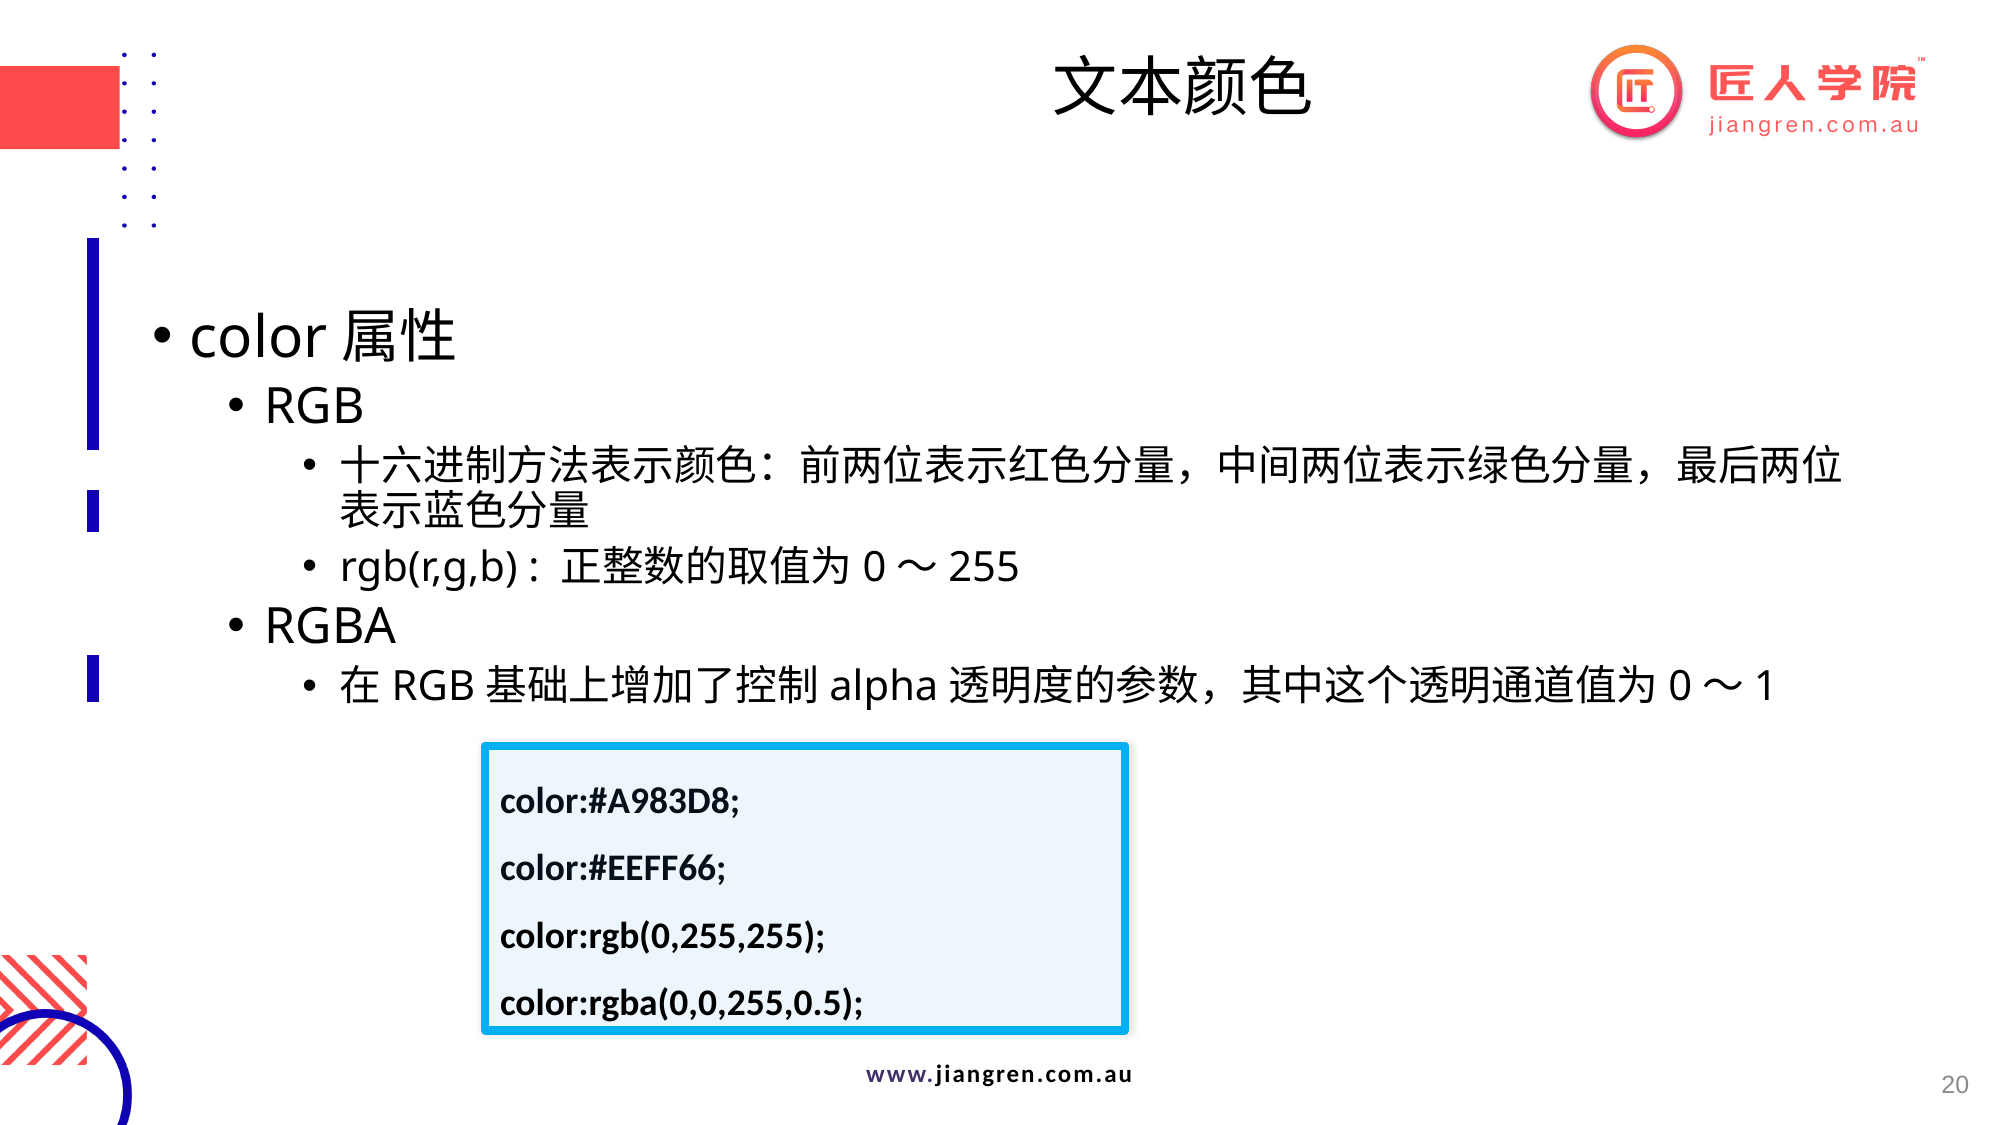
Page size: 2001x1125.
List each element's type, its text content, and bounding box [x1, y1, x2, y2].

picture [122, 52, 156, 228]
title 文本颜色 [1037, 46, 1721, 133]
list color属性 RGB 十六进制方法表示颜色：前两位表示红色分量，中间两位表示绿色分量，最后两位表示蓝色分量 rgb(r,g,b) : 正整数的取值为0～255 RGBA 在RGB基础上增加了控制alpha透明度的参数，其中这个透明通道值为0～1 [137, 299, 1863, 1014]
picture [0, 955, 132, 1125]
slide_number 20 [1517, 1053, 1985, 1114]
picture [1588, 43, 1927, 143]
text_box color:#A983D8; color:#EEFF66; color:rgb(0,255,255); color:rgba(0,0,255,0.5); [485, 745, 1125, 1031]
